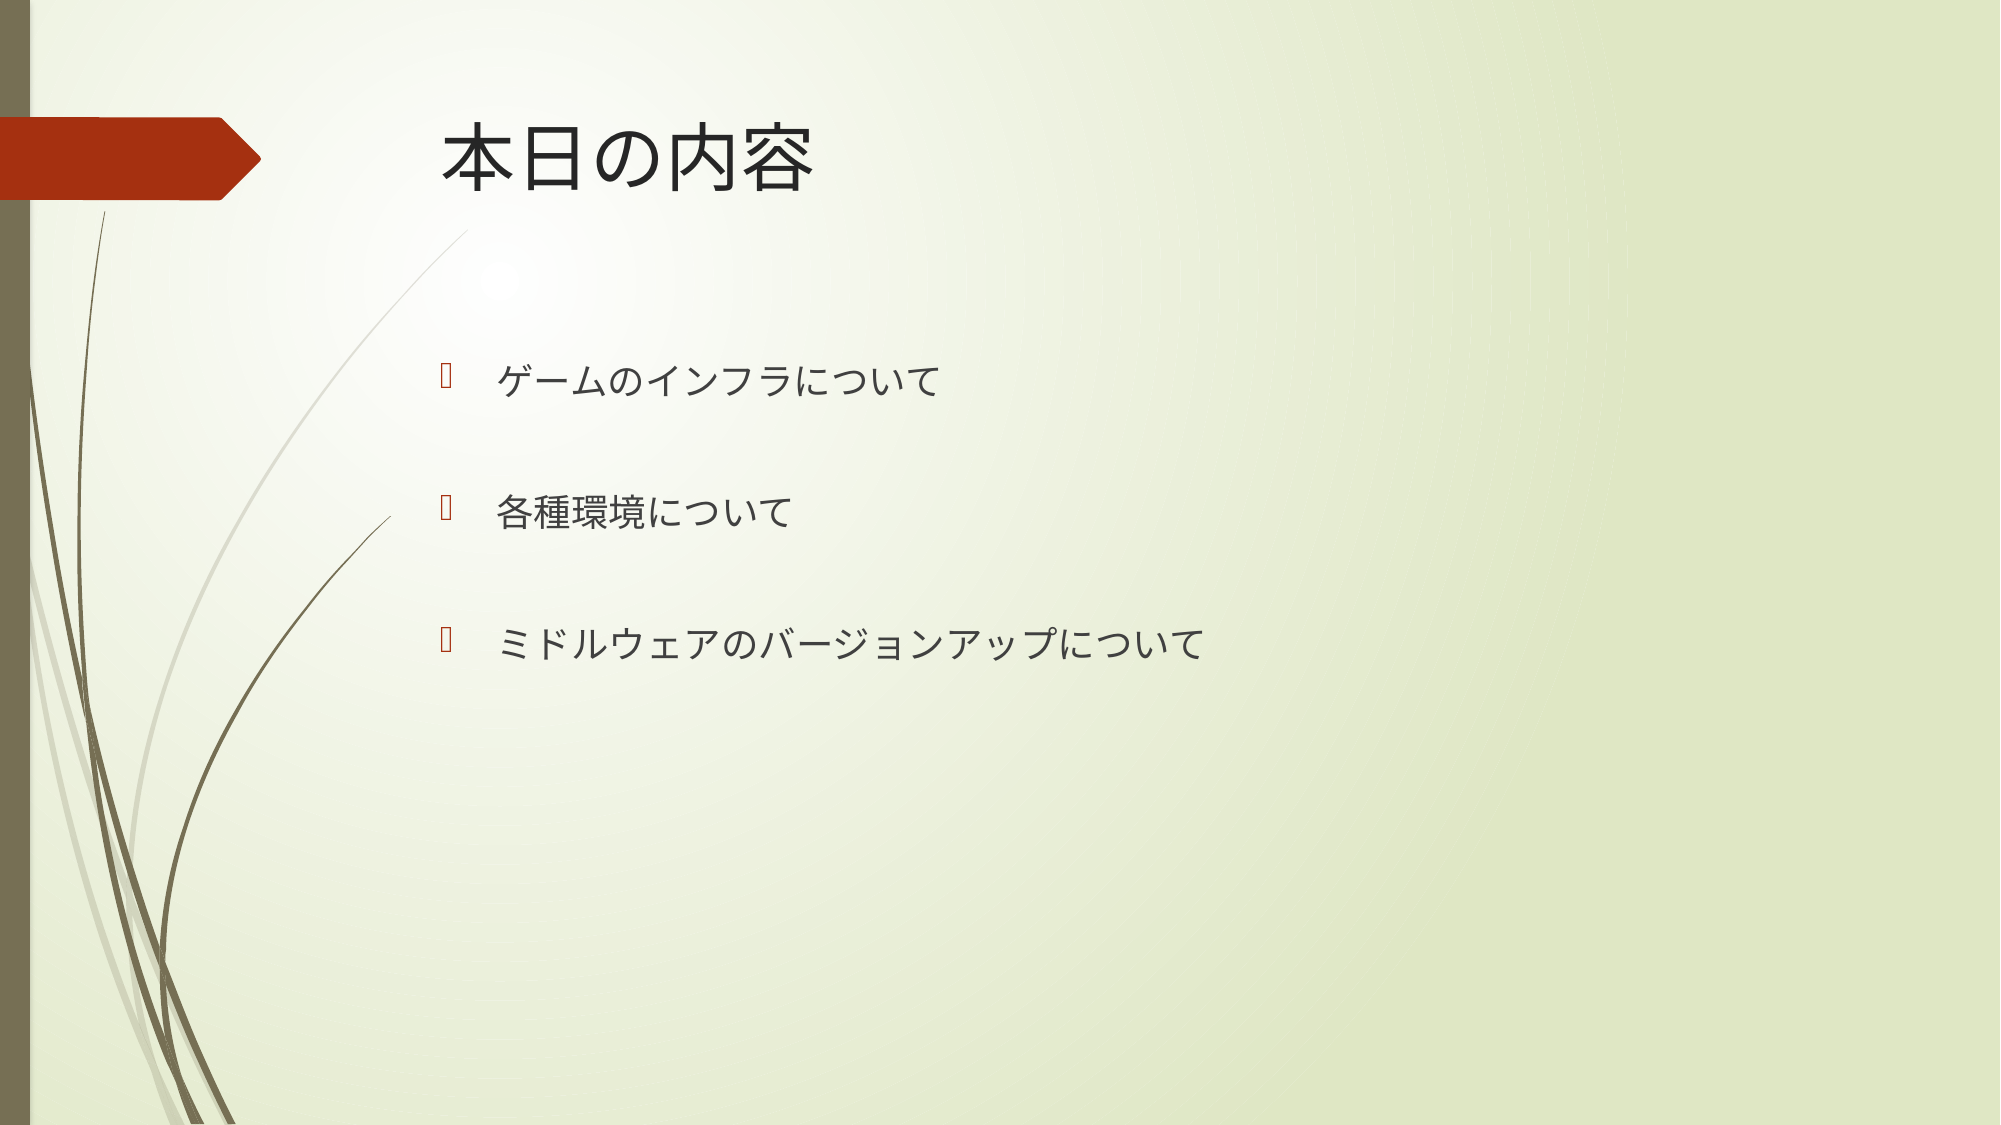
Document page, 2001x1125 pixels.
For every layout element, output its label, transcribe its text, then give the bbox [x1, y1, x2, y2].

title 本日の内容 [425, 102, 1888, 313]
list ゲームのインフラについて 各種環境について ミドルウェアのバージョンアップについて [424, 350, 1888, 970]
